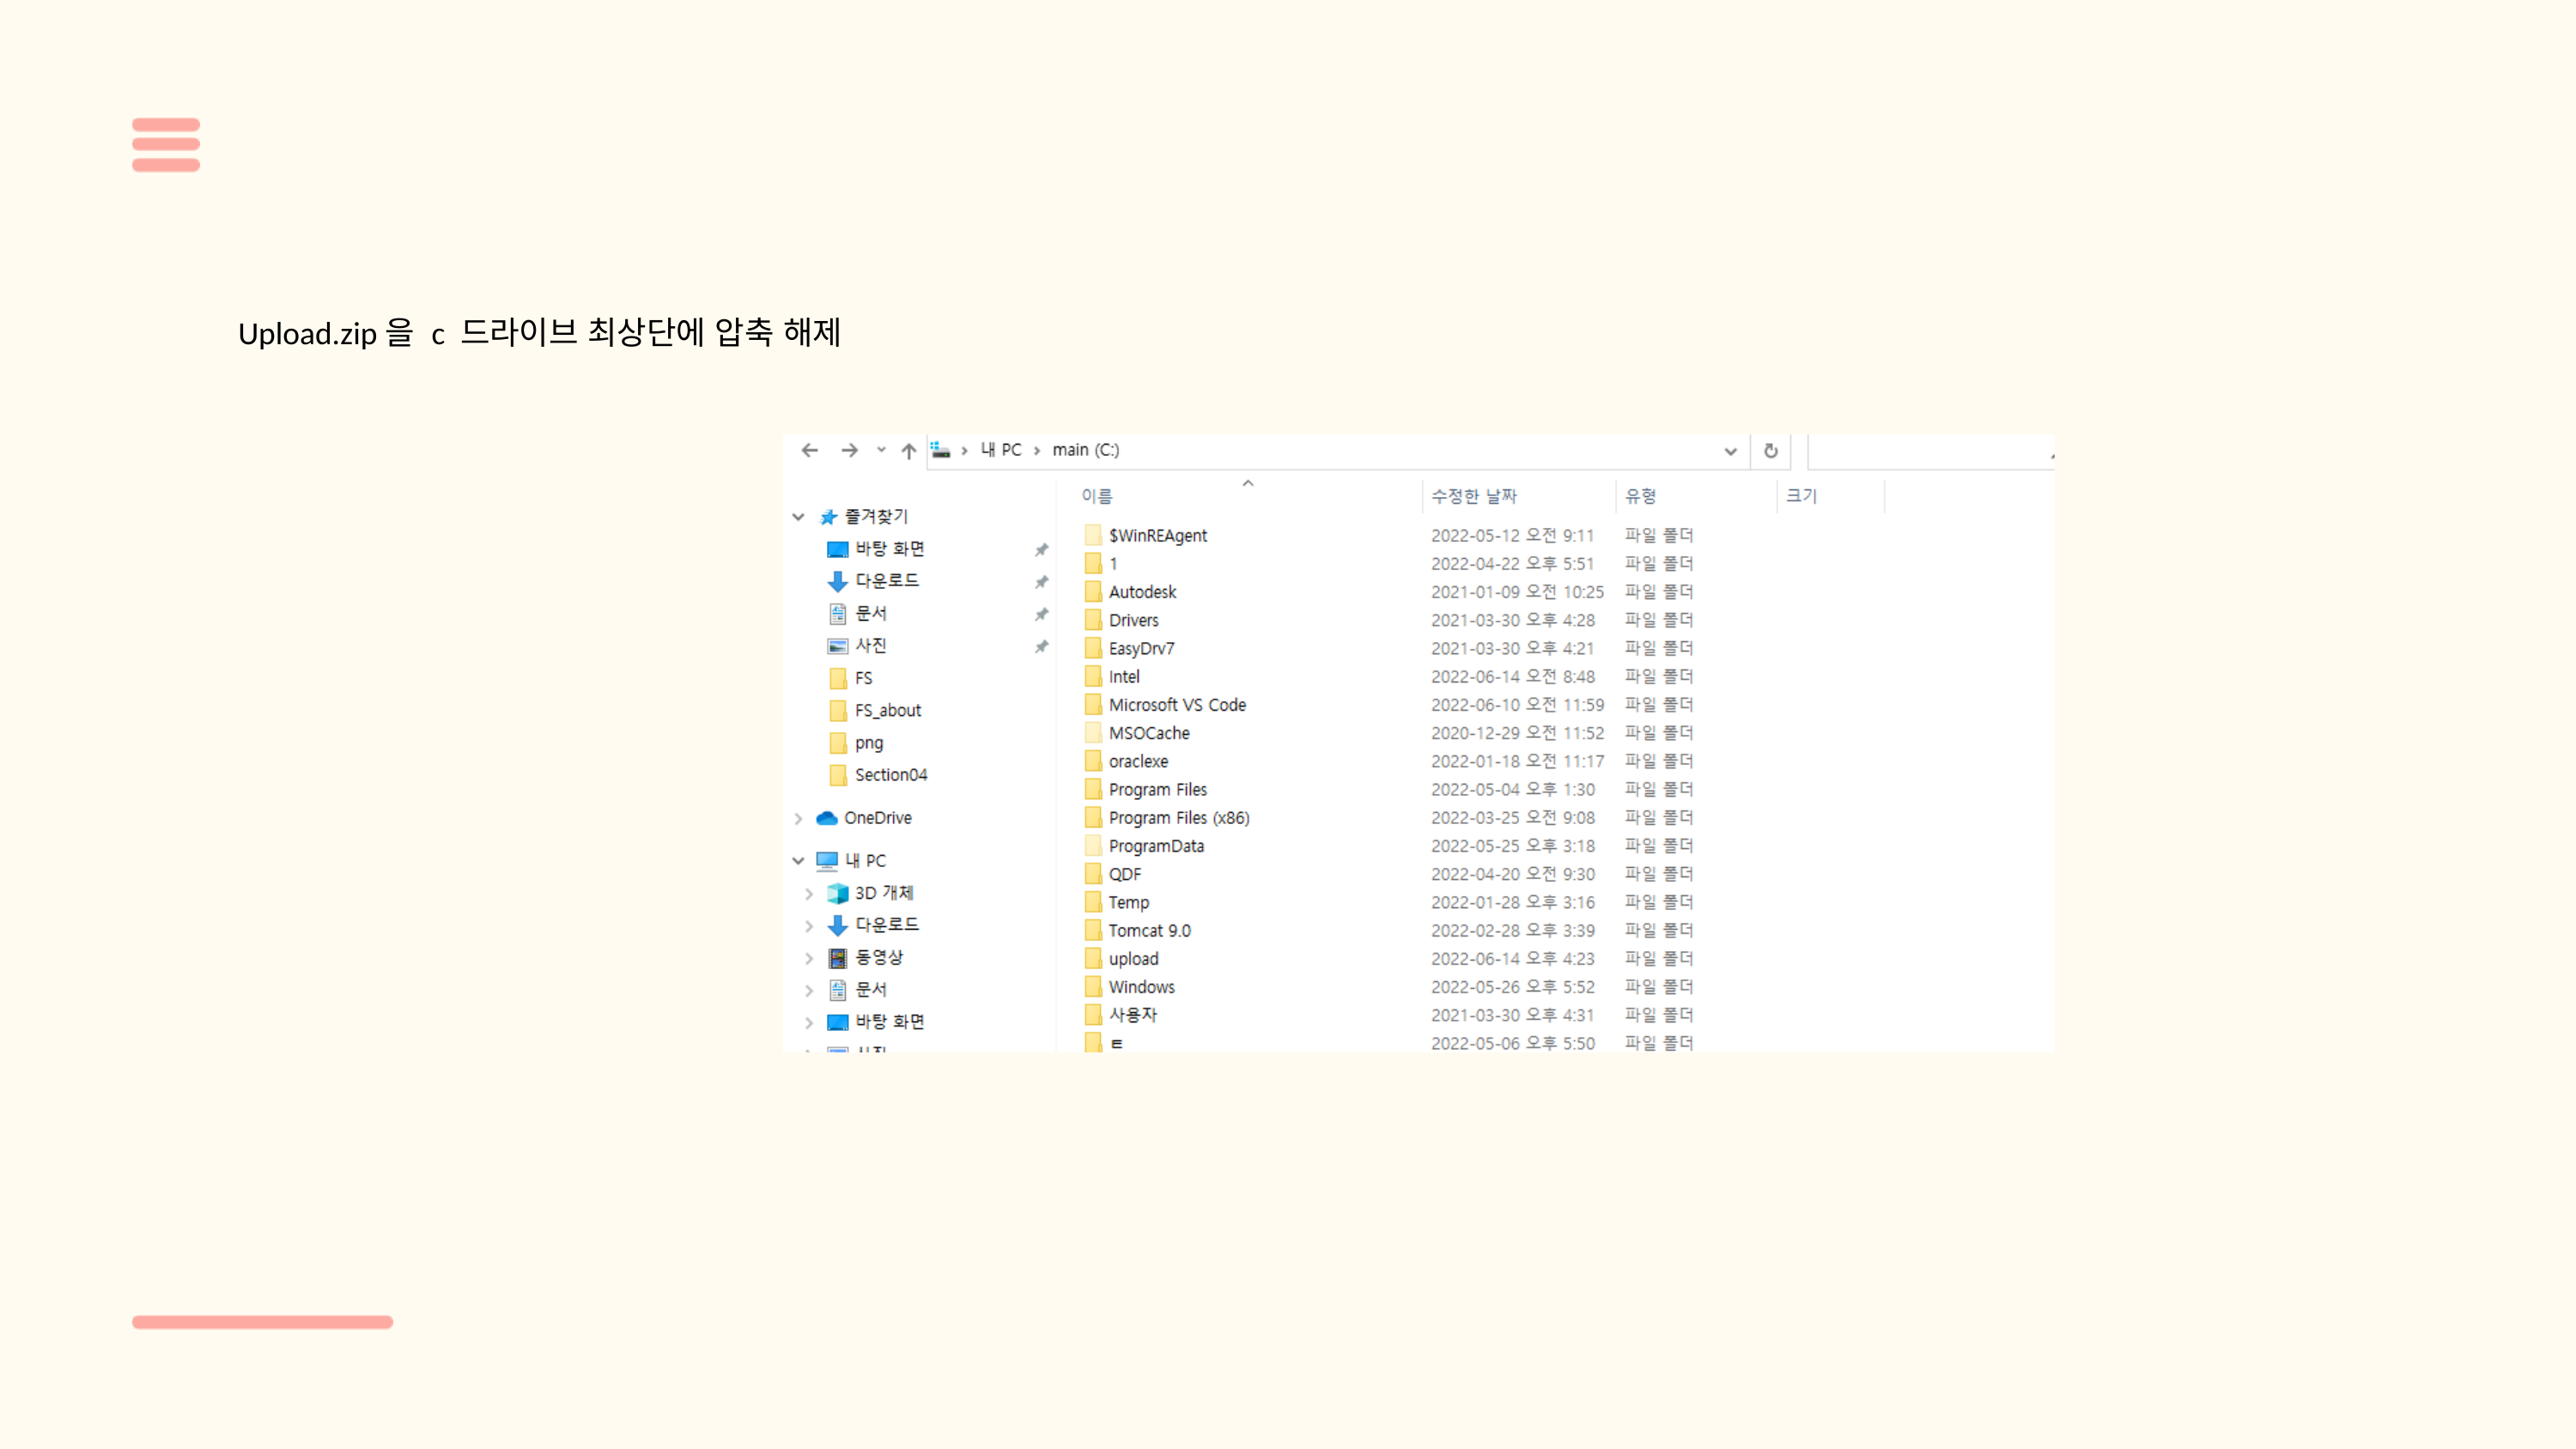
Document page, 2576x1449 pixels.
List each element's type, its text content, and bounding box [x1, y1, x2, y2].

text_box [132, 1315, 393, 1330]
text_box Upload.zip을 c 드라이브 최상단에 압축 해제 [225, 306, 1106, 357]
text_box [132, 118, 200, 173]
picture [783, 434, 2055, 1052]
